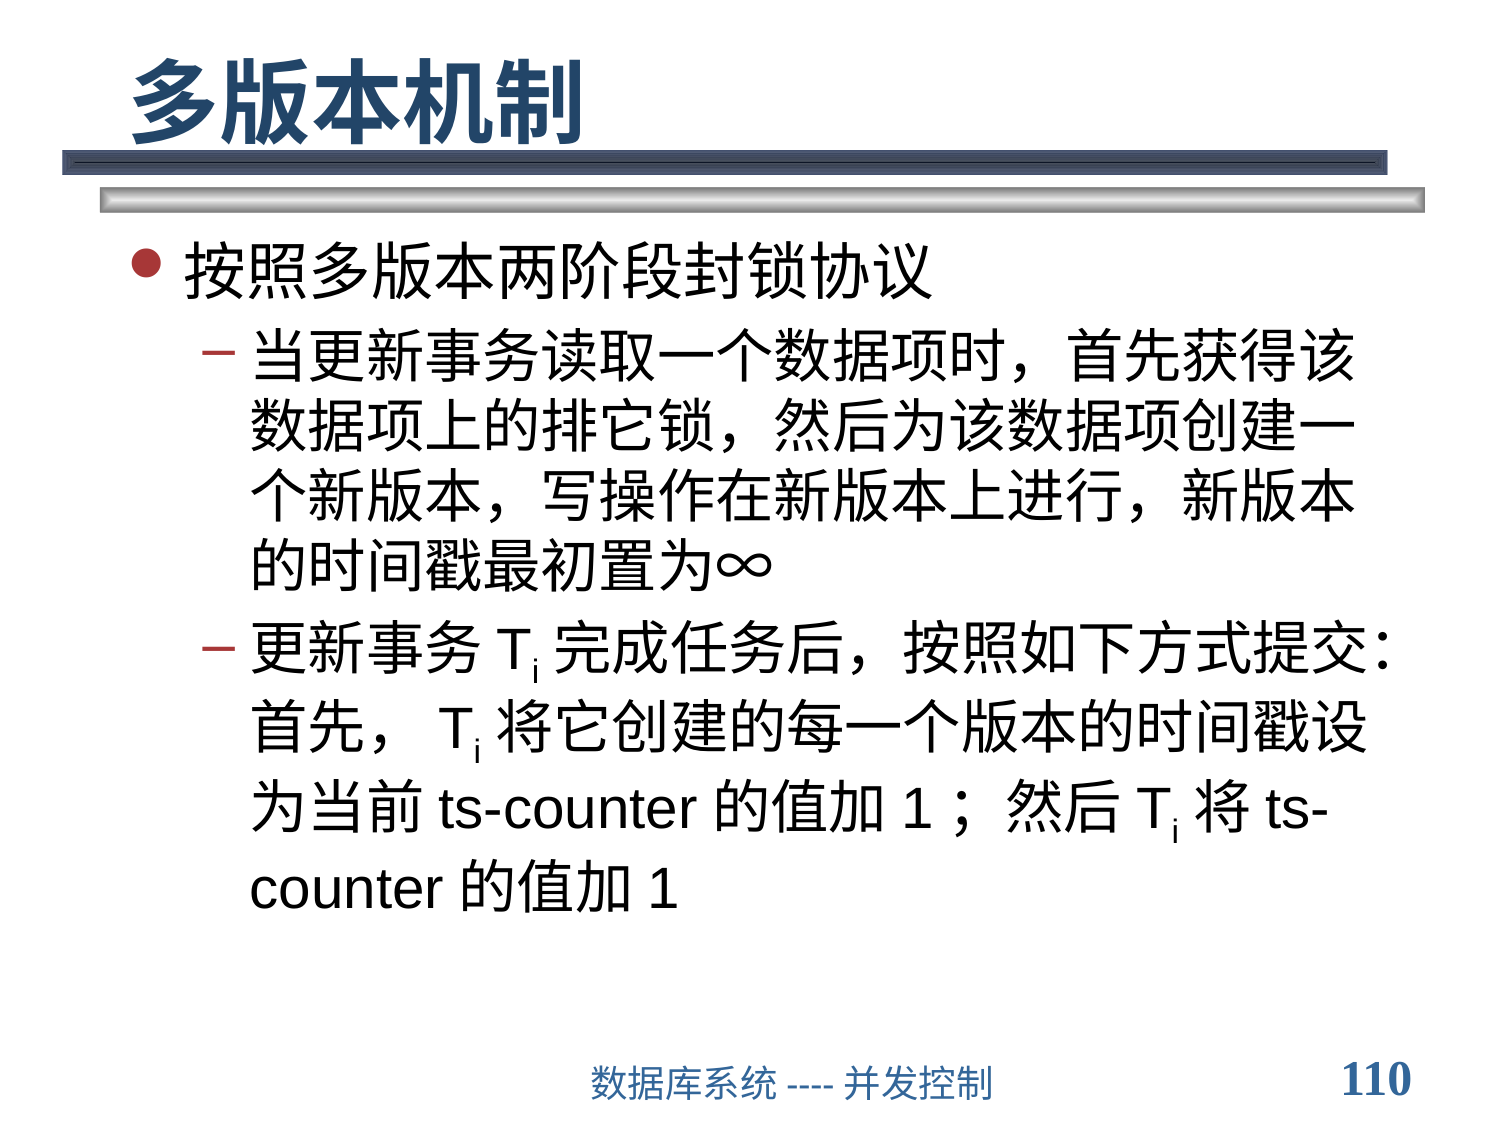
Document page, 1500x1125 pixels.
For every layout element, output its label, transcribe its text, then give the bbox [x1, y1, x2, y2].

title 多版本机制 [112, 24, 1388, 163]
slide_number 110 [1324, 1049, 1489, 1101]
list 按照多版本两阶段封锁协议 当更新事务读取一个数据项时，首先获得该数据项上的排它锁，然后为该数据项创建一个新版本，写操作在新版本上进行，新版本的时间戳最初置为∞ 更新事务Ti完成任务后，按照如下方式提交：首先，Ti将它创建的每一个版本的时间戳设为当前ts-counter的值加1；然后Ti将ts-counter的值加1 [112, 224, 1388, 1025]
footer 数据库系统----并发控制 [574, 1062, 1188, 1113]
